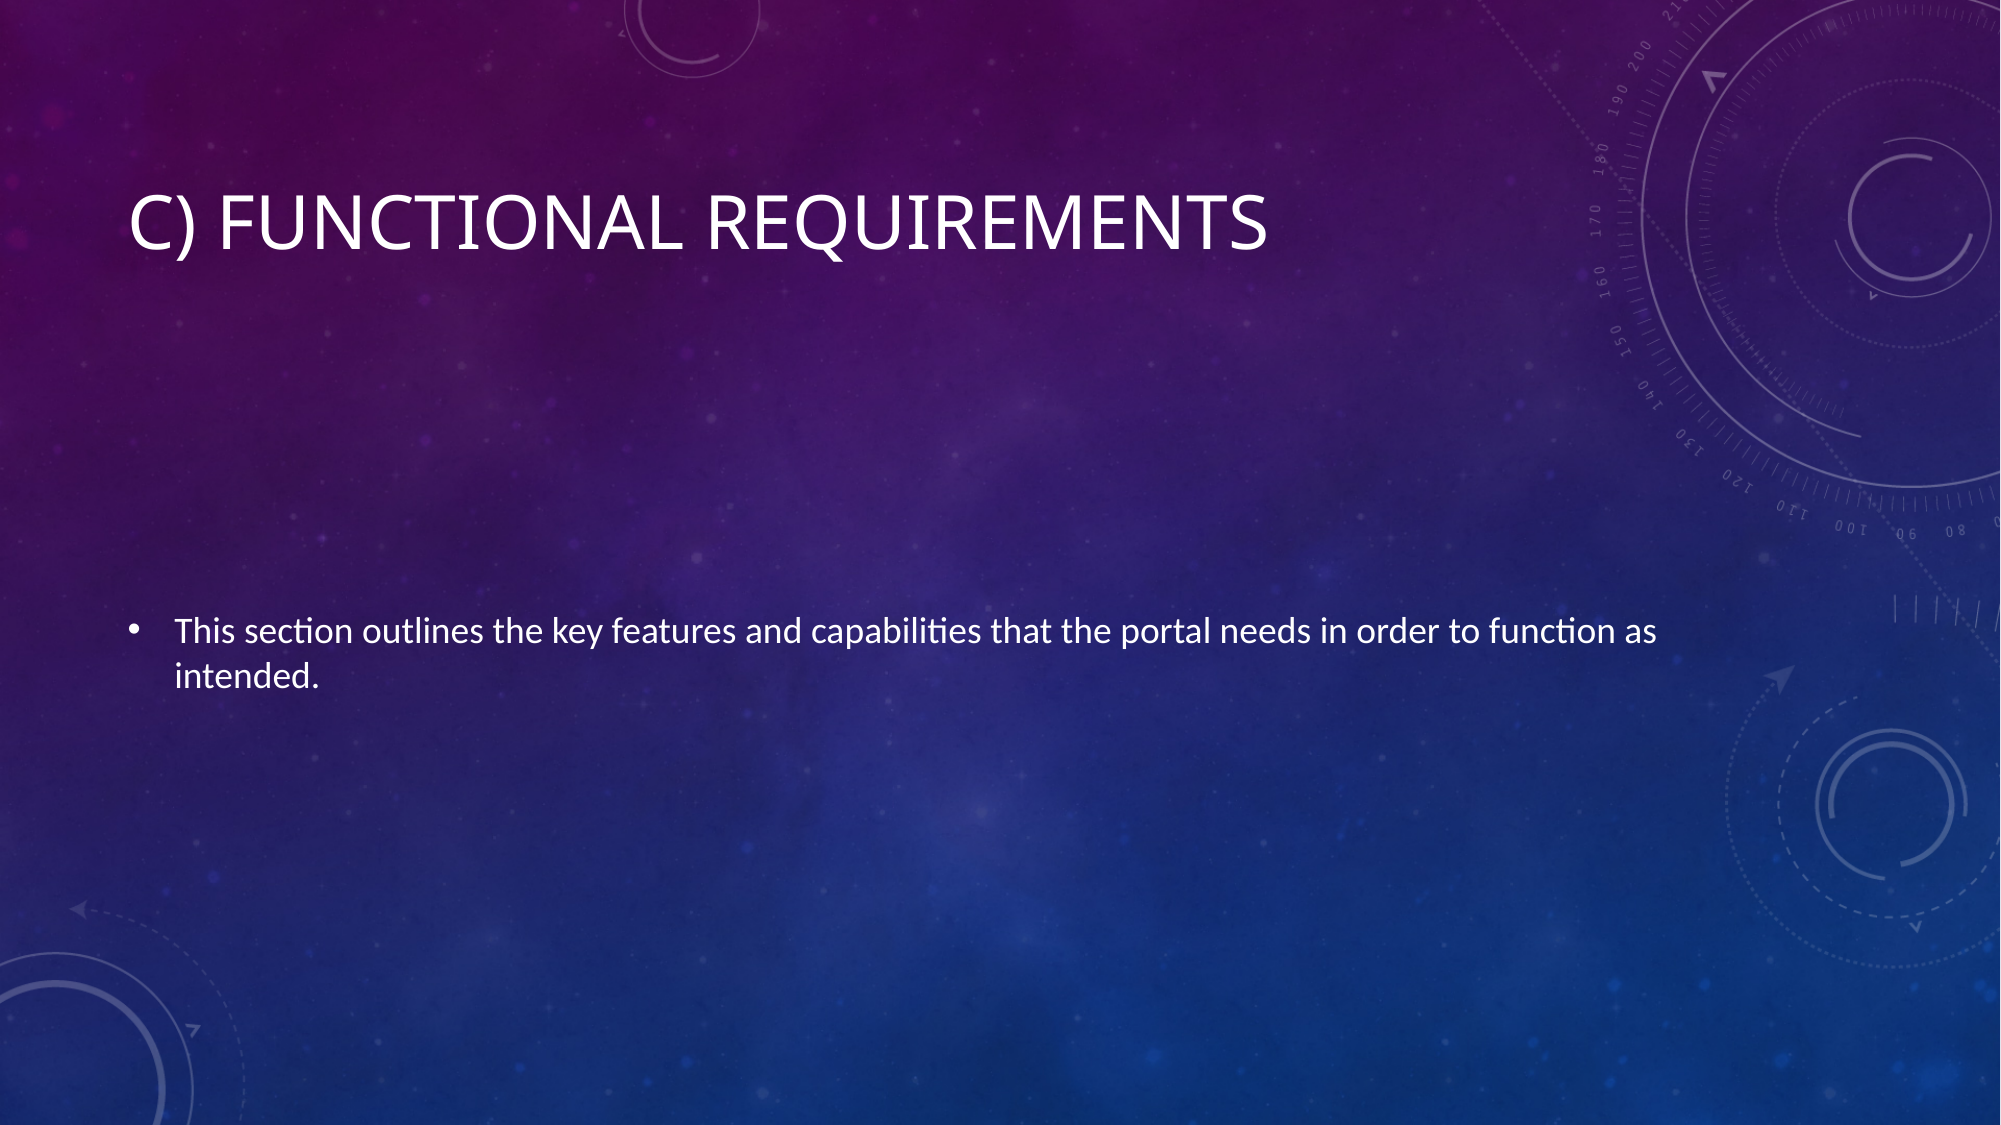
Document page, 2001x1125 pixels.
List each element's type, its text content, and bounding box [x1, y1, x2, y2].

list This section outlines the key features and capabilities that the portal needs in order to function as intended. [112, 351, 1775, 950]
title C) Functional Requirements [112, 99, 1775, 339]
picture [0, 0, 2001, 1125]
